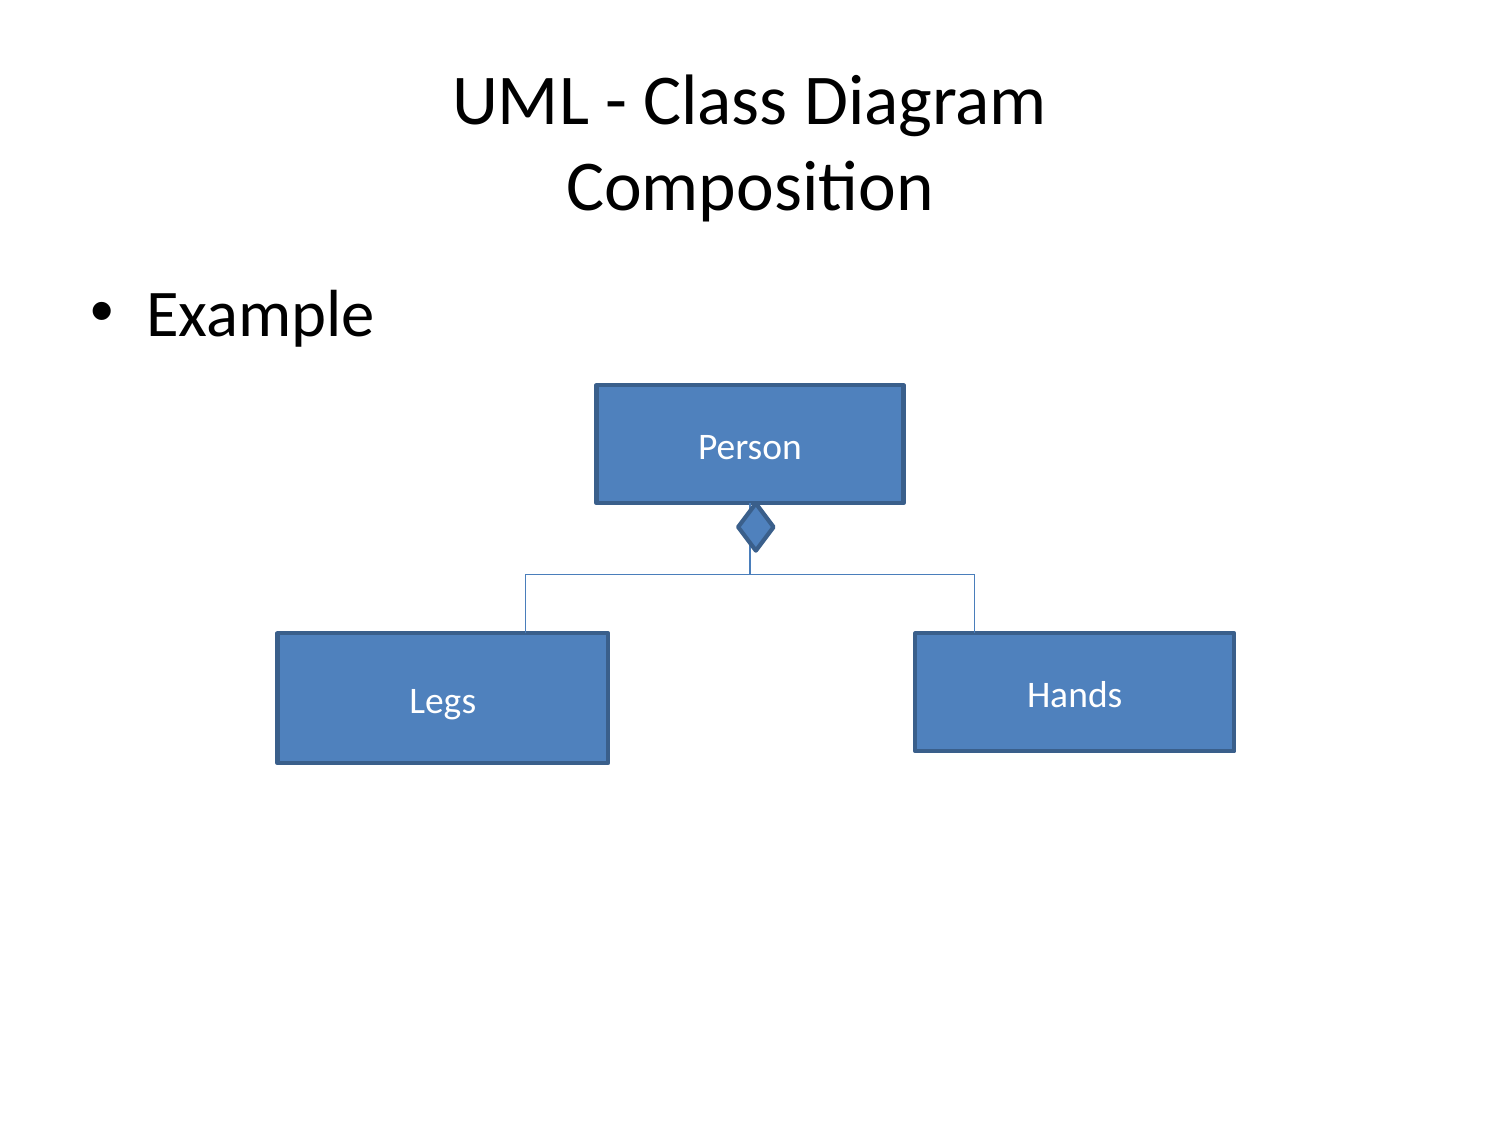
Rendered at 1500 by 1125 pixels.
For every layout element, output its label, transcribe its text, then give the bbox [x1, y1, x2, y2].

title UML - Class Diagram Composition [75, 45, 1425, 233]
text_box [751, 501, 776, 553]
text_box Legs [275, 631, 610, 765]
text_box Hands [913, 631, 1236, 753]
list Example [75, 262, 1425, 1005]
text_box [736, 514, 745, 540]
text_box Person [594, 383, 906, 505]
